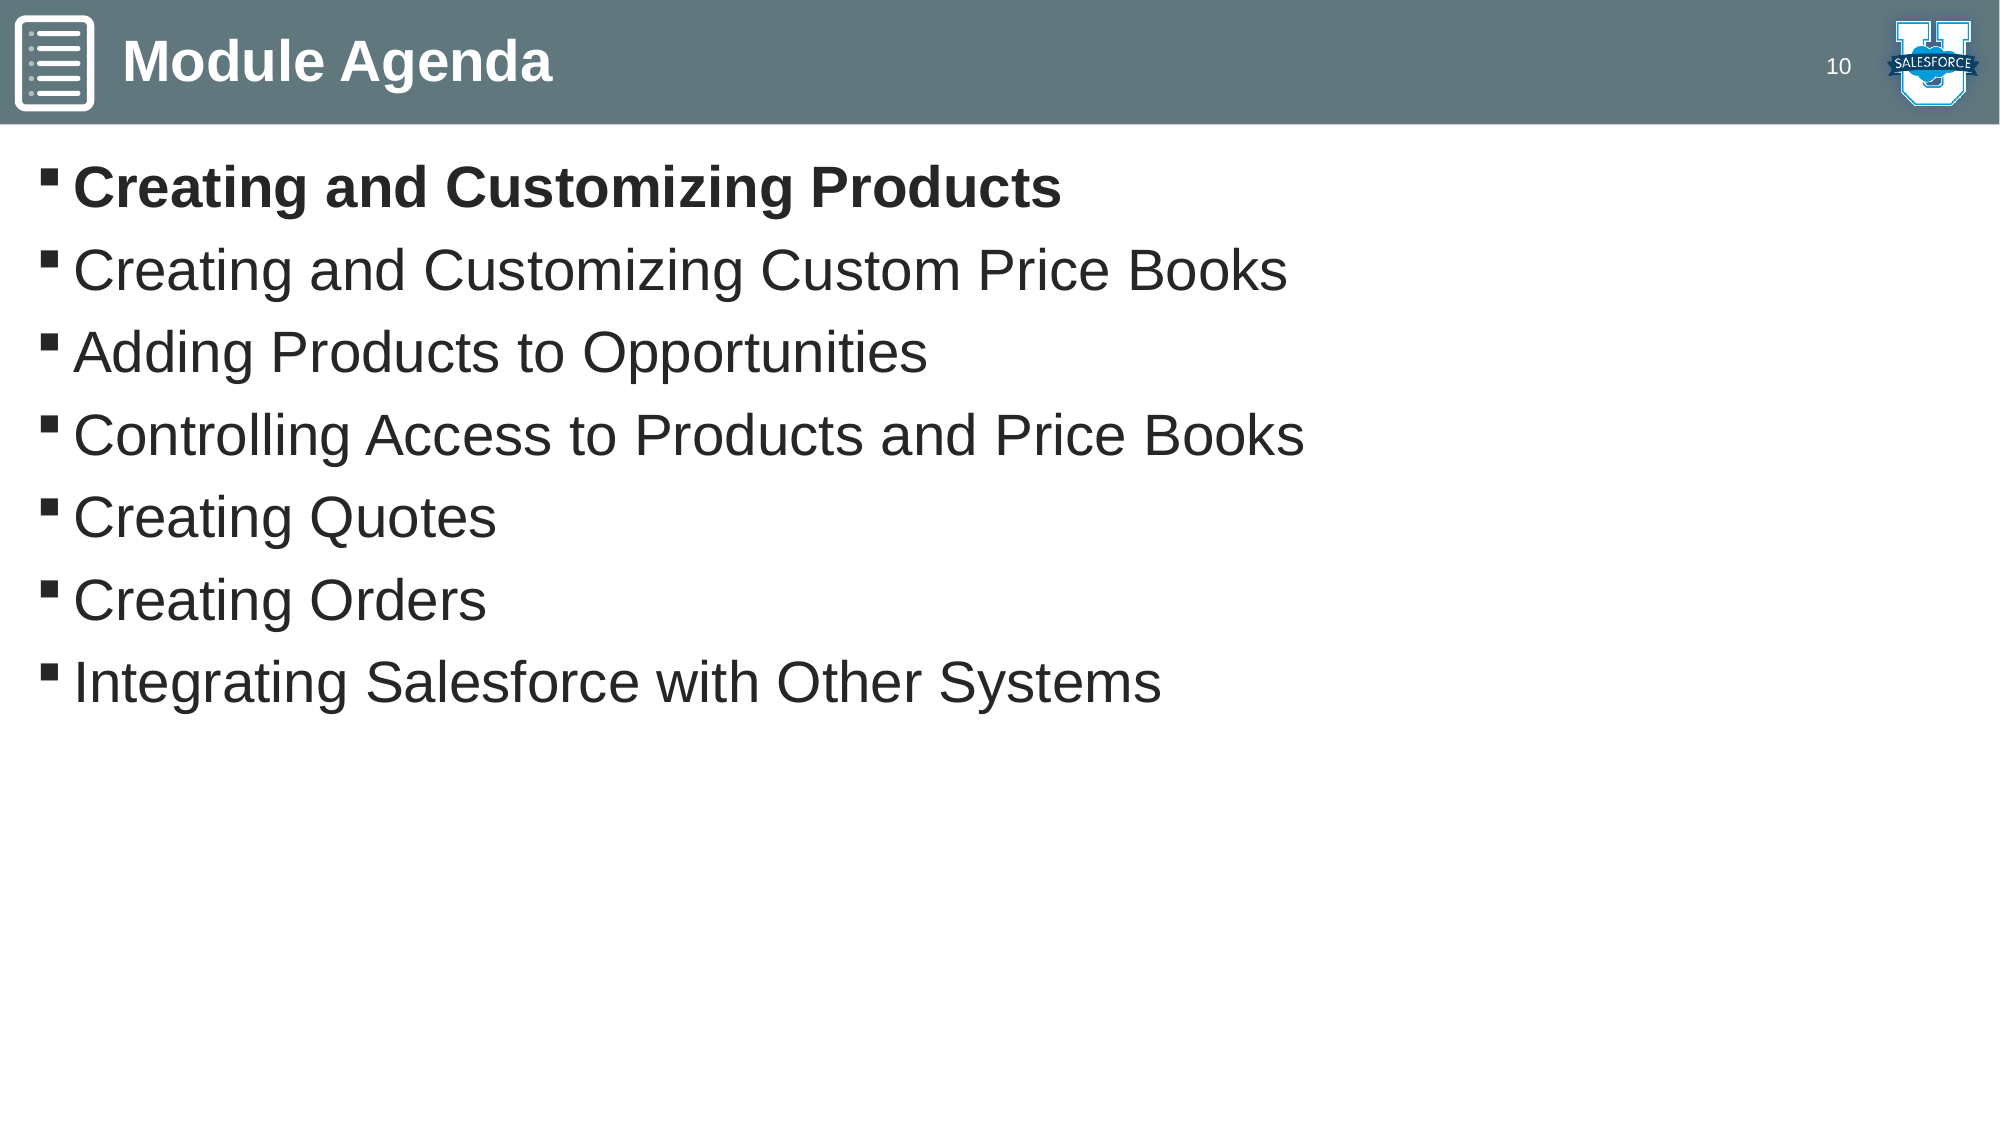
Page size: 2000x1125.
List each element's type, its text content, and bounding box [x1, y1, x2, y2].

list Creating and Customizing Products Creating and Customizing Custom Price Books Adding Products to Opportunities Controlling Access to Products and Price Books Creating Quotes Creating Orders Integrating Salesforce with Other Systems [20, 141, 1980, 1112]
title Module Agenda [107, 0, 1782, 122]
slide_number 10 [1787, 49, 1867, 82]
picture [1886, 20, 1979, 106]
